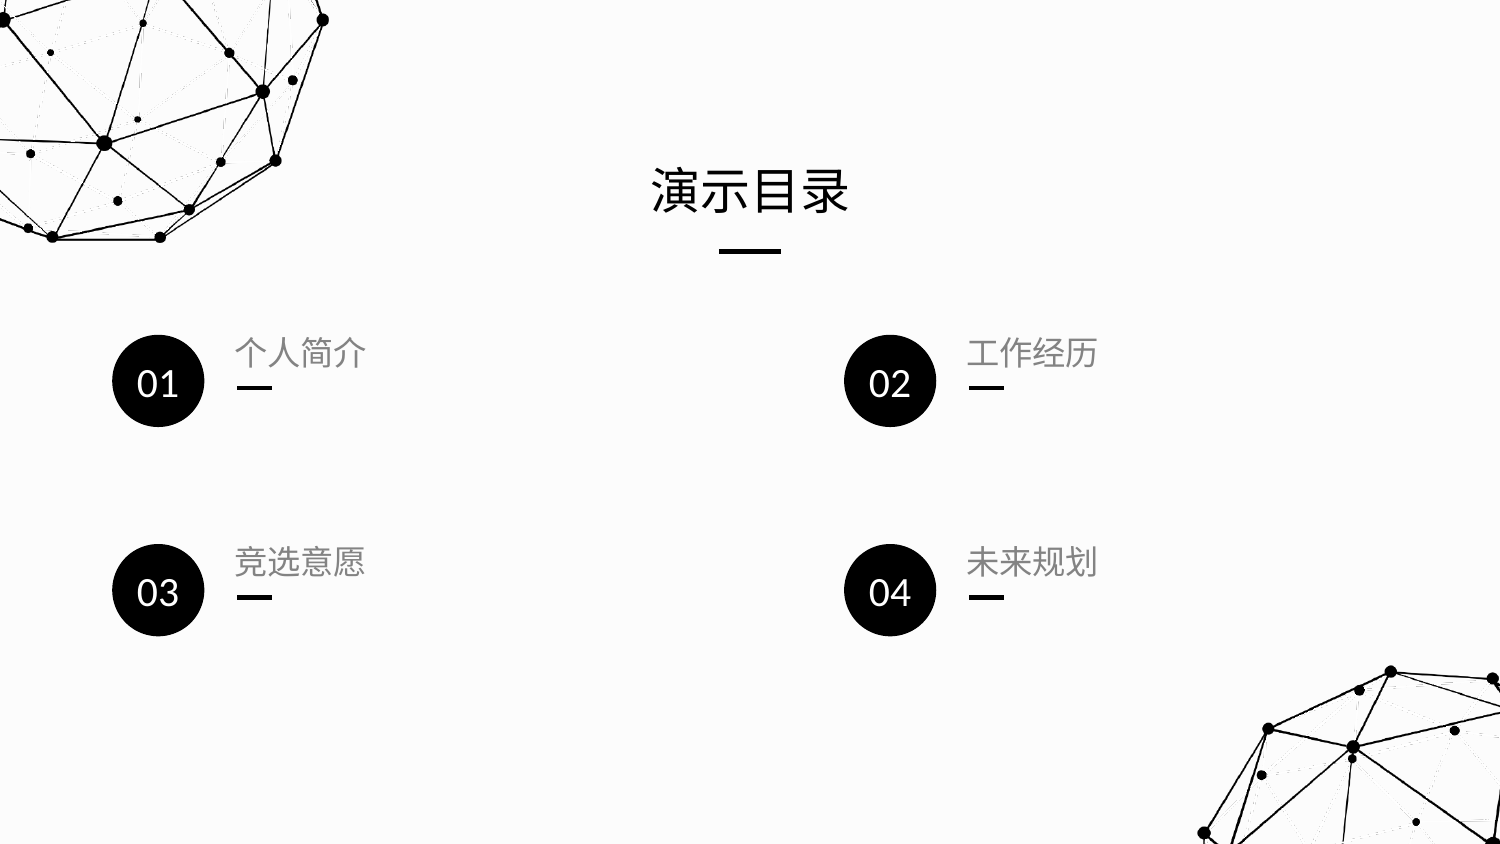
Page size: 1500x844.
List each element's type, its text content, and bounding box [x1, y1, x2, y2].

text_box 01 [112, 334, 205, 428]
text_box 个人简介 [219, 324, 383, 380]
text_box 工作经历 [951, 324, 1115, 380]
text_box 竞选意愿 [219, 534, 383, 589]
text_box 03 [112, 544, 205, 637]
text_box 02 [844, 334, 937, 428]
text_box 04 [844, 544, 937, 637]
text_box 演示目录 [635, 151, 865, 227]
text_box 未来规划 [951, 534, 1115, 589]
